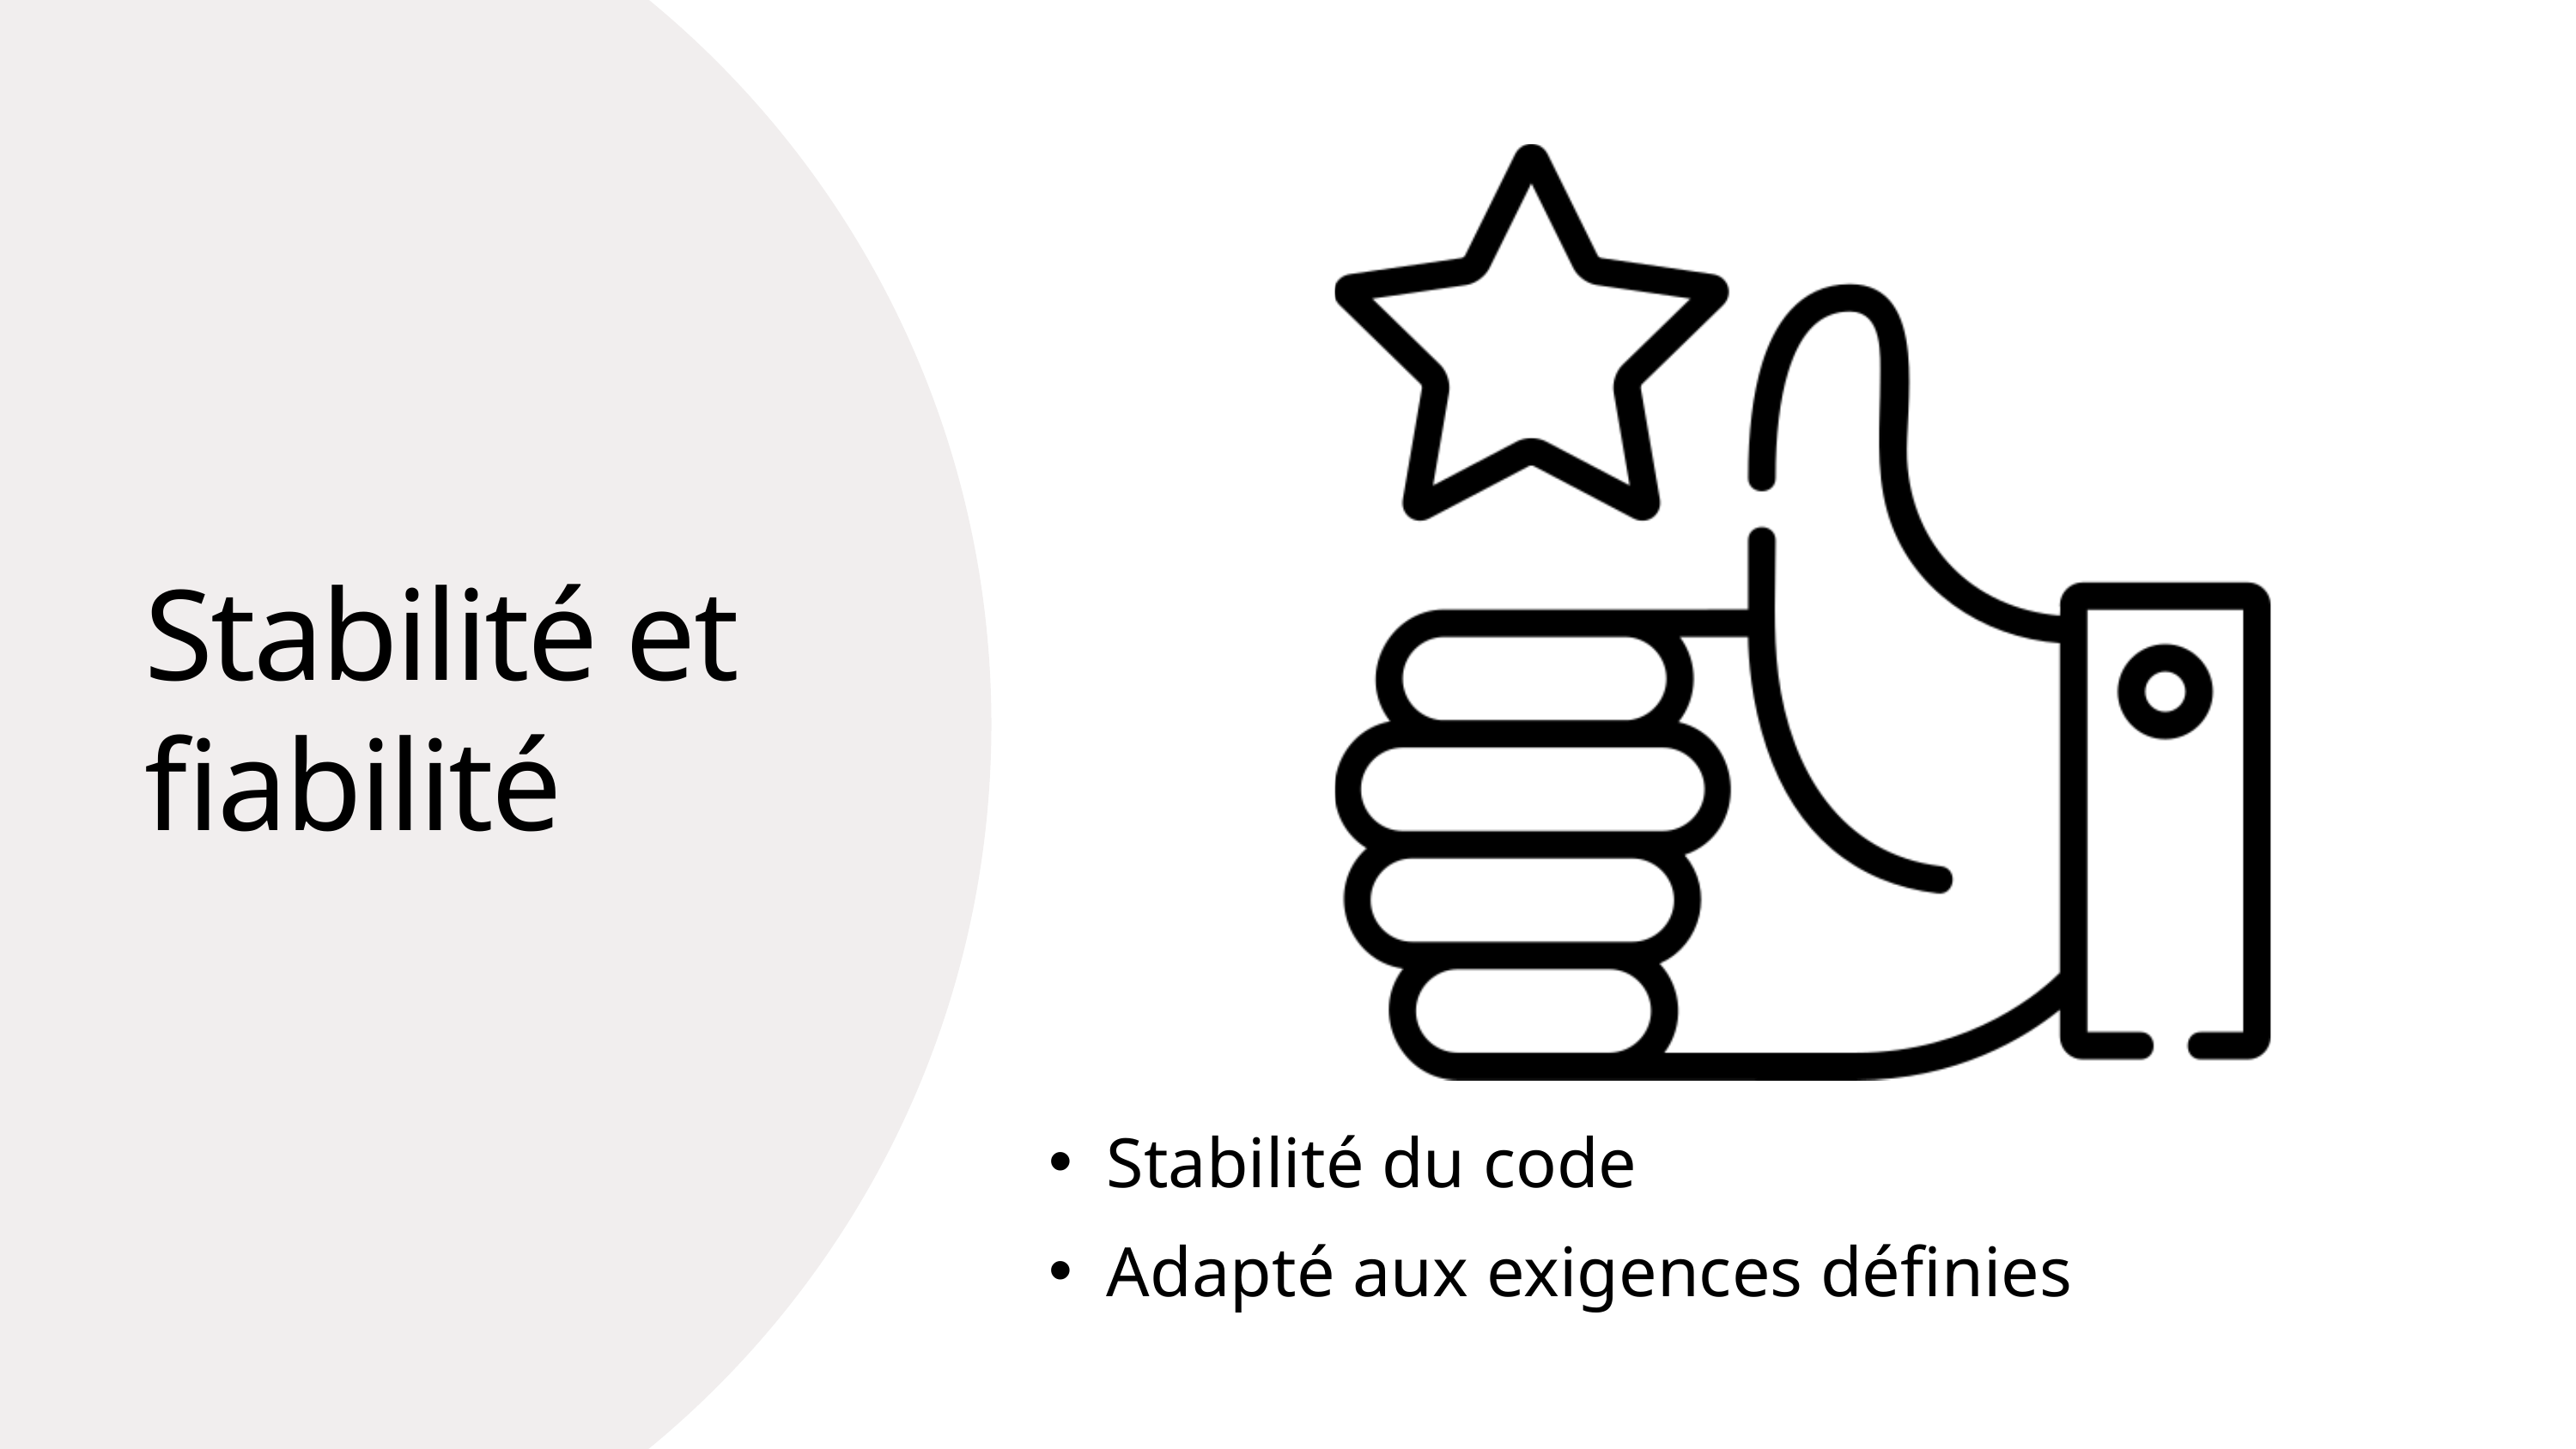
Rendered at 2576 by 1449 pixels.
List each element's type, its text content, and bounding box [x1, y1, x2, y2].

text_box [0, 0, 992, 1449]
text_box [144, 554, 891, 1081]
text_box Stabilité du code Adapté aux exigences définies [995, 1092, 2538, 1396]
text_box [1334, 144, 2271, 1081]
